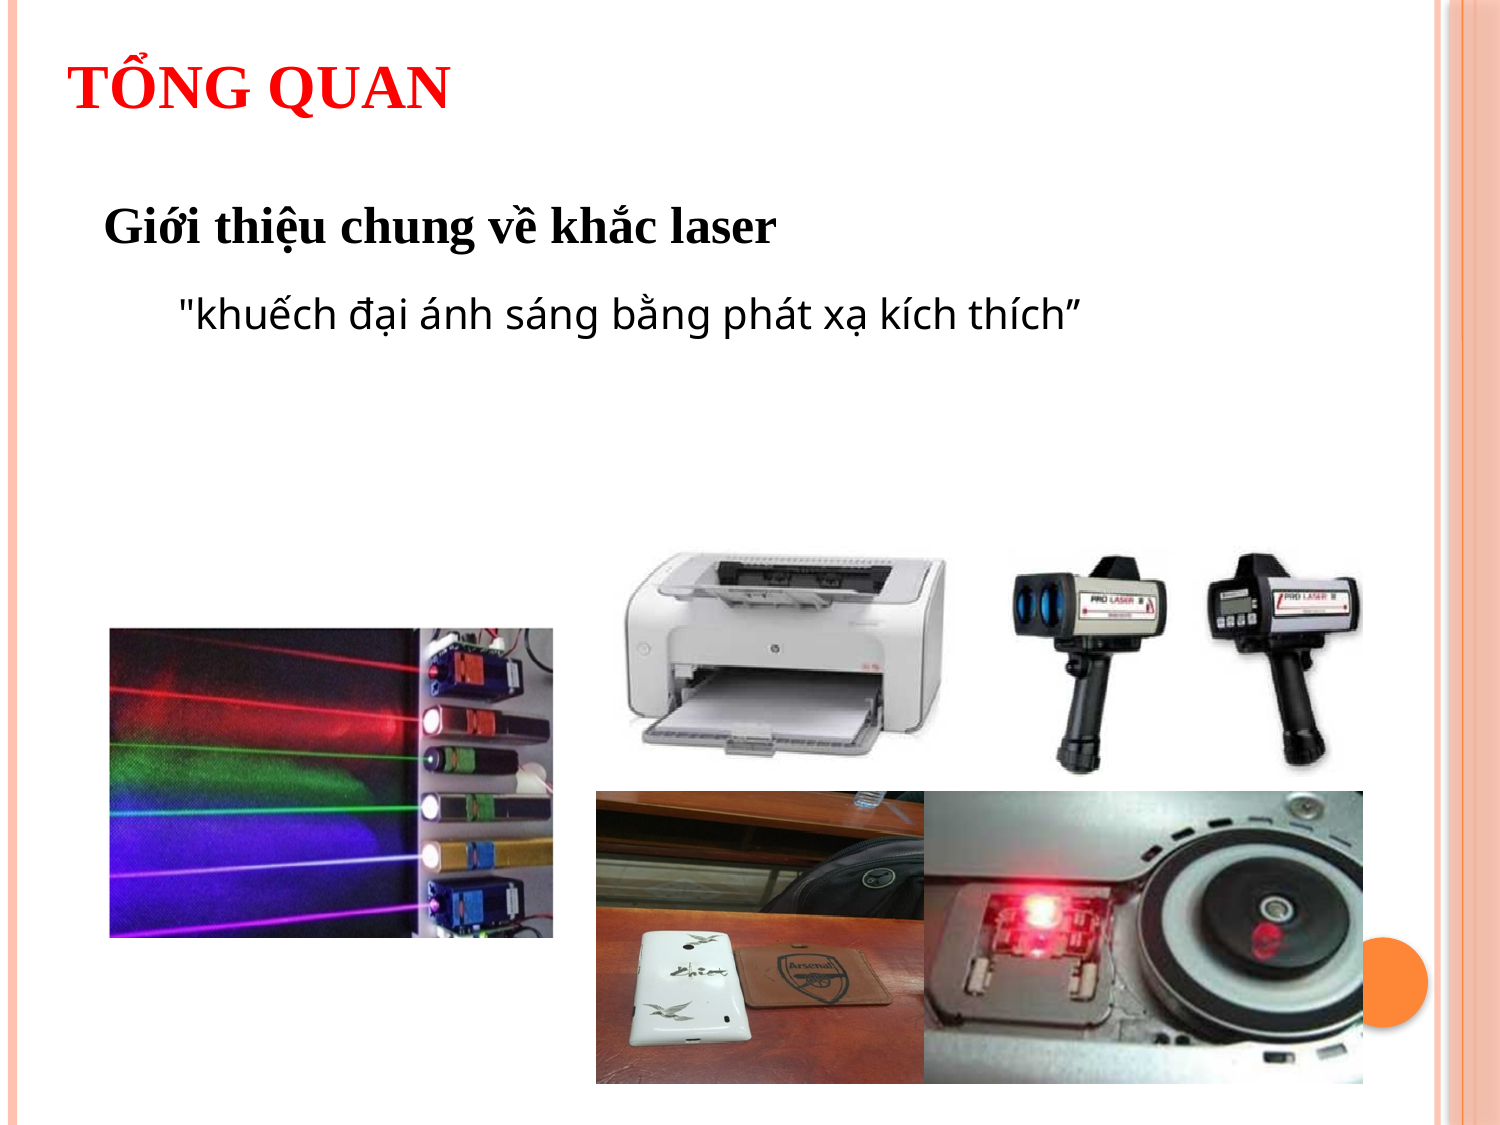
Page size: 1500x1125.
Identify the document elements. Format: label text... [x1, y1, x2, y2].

picture [595, 791, 1364, 1084]
title TỔNG QUAN [53, 19, 1404, 129]
picture [107, 625, 556, 938]
list Giới thiệu chung về khắc laser "khuếch đại ánh sáng bằng phát xạ kích thích’’ [88, 153, 1500, 1125]
picture [595, 535, 1363, 777]
